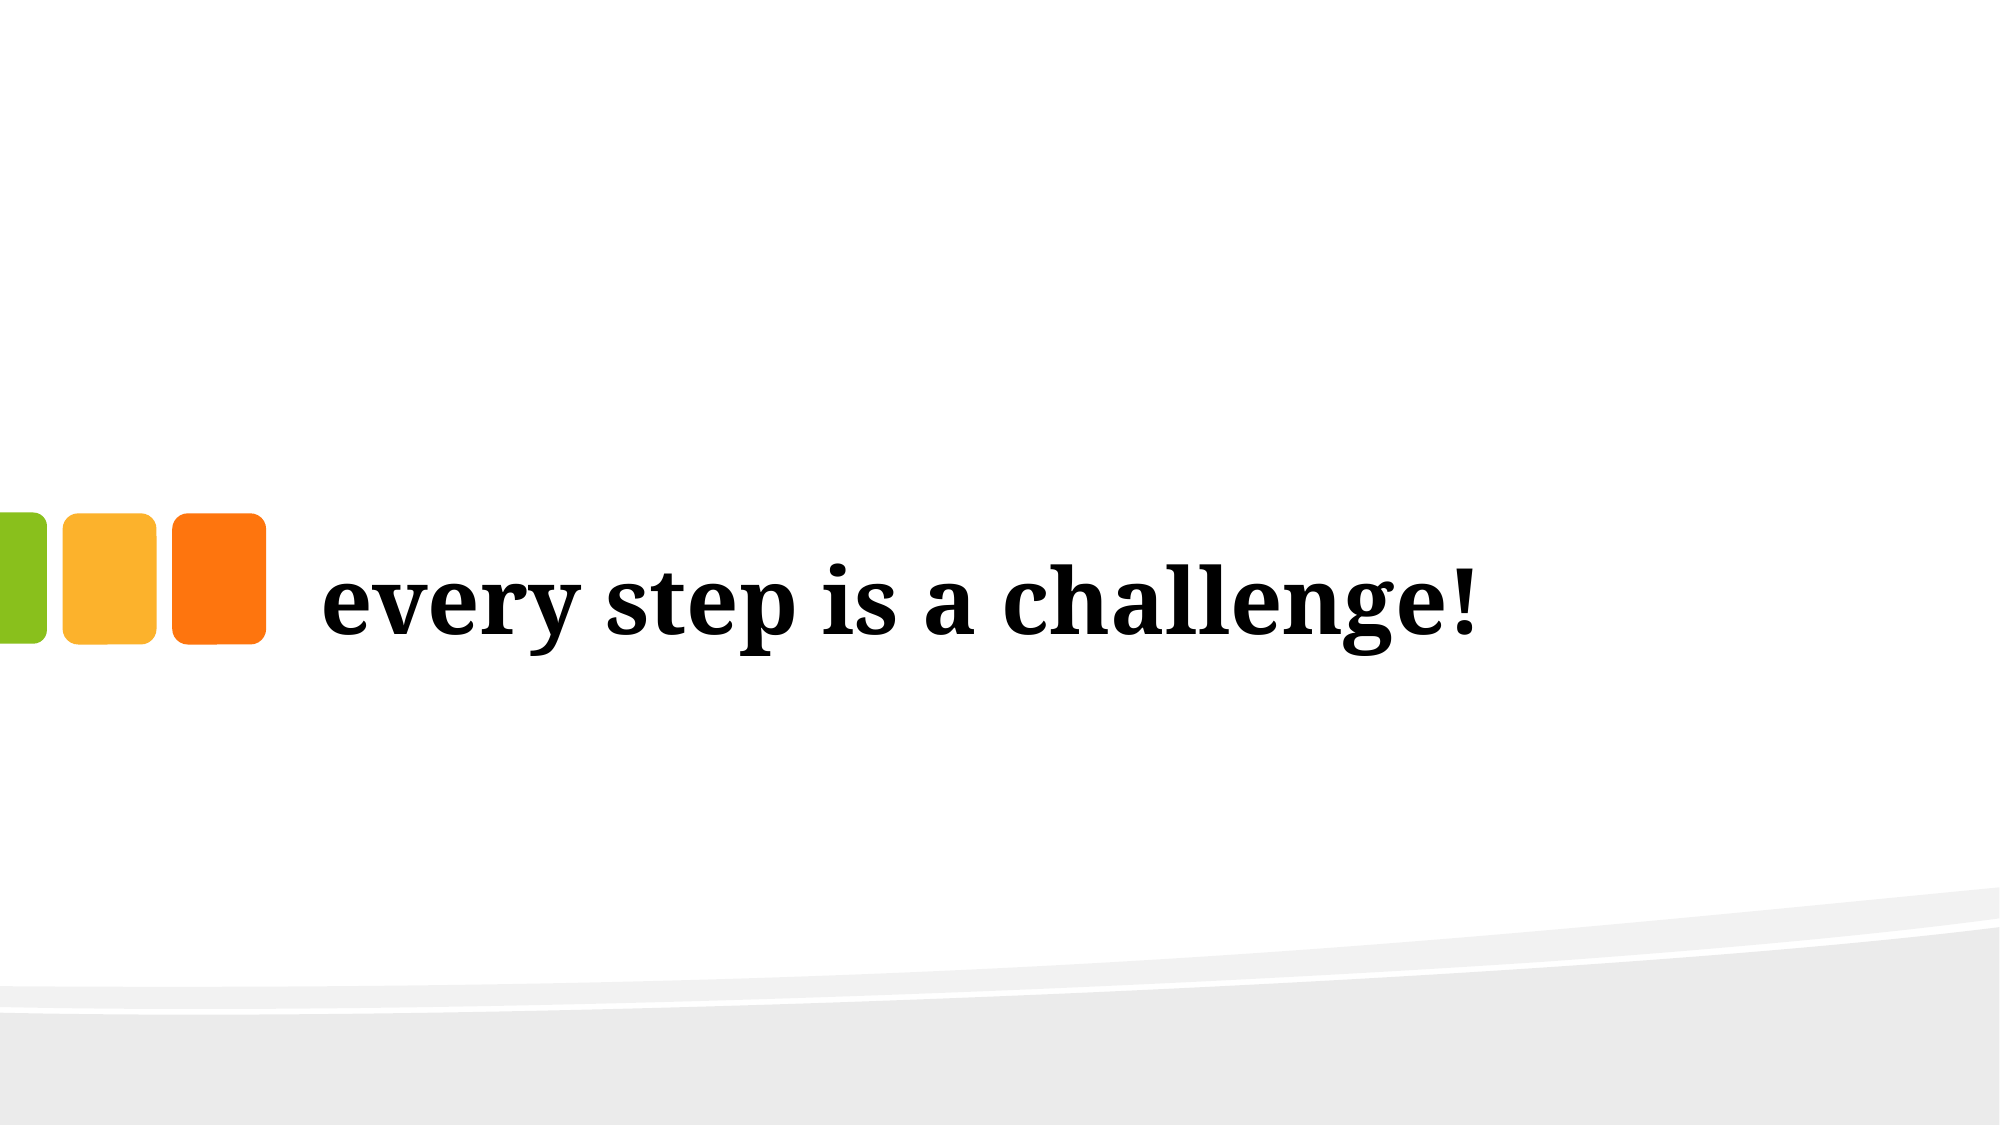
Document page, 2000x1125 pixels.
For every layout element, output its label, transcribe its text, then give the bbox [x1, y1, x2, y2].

title every step is a challenge! [299, 500, 1800, 663]
